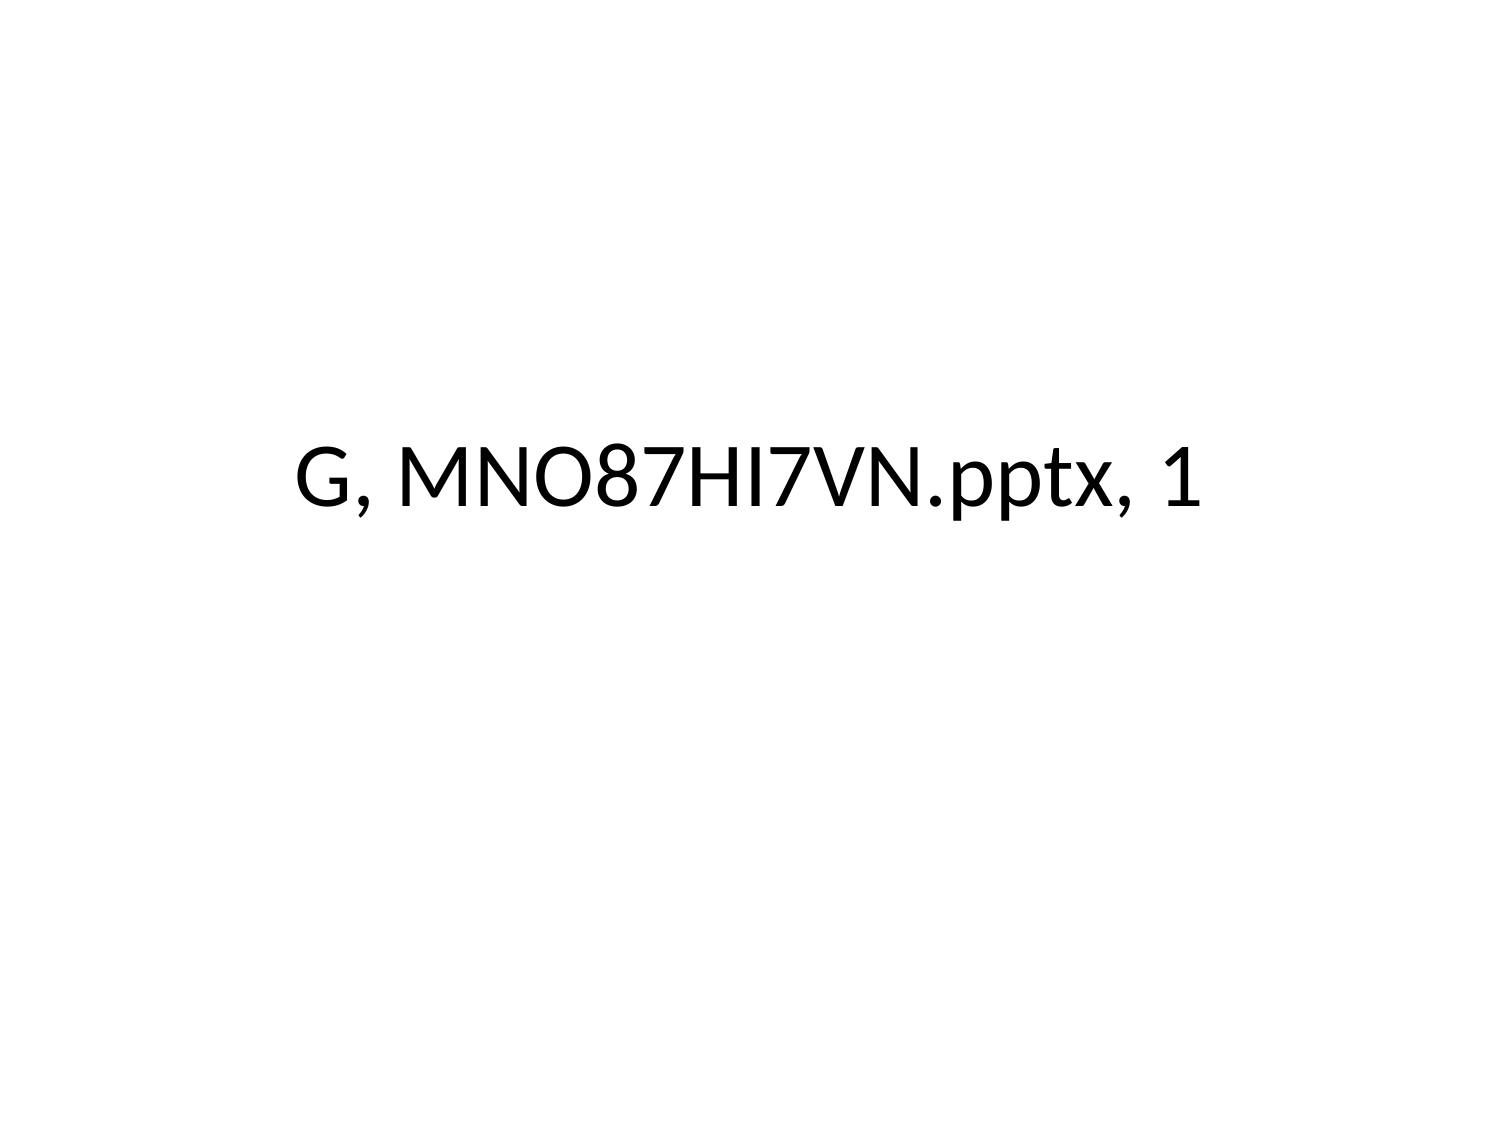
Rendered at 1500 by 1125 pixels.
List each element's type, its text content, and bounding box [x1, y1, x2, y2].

title G, MNO87HI7VN.pptx, 1 [112, 349, 1388, 591]
